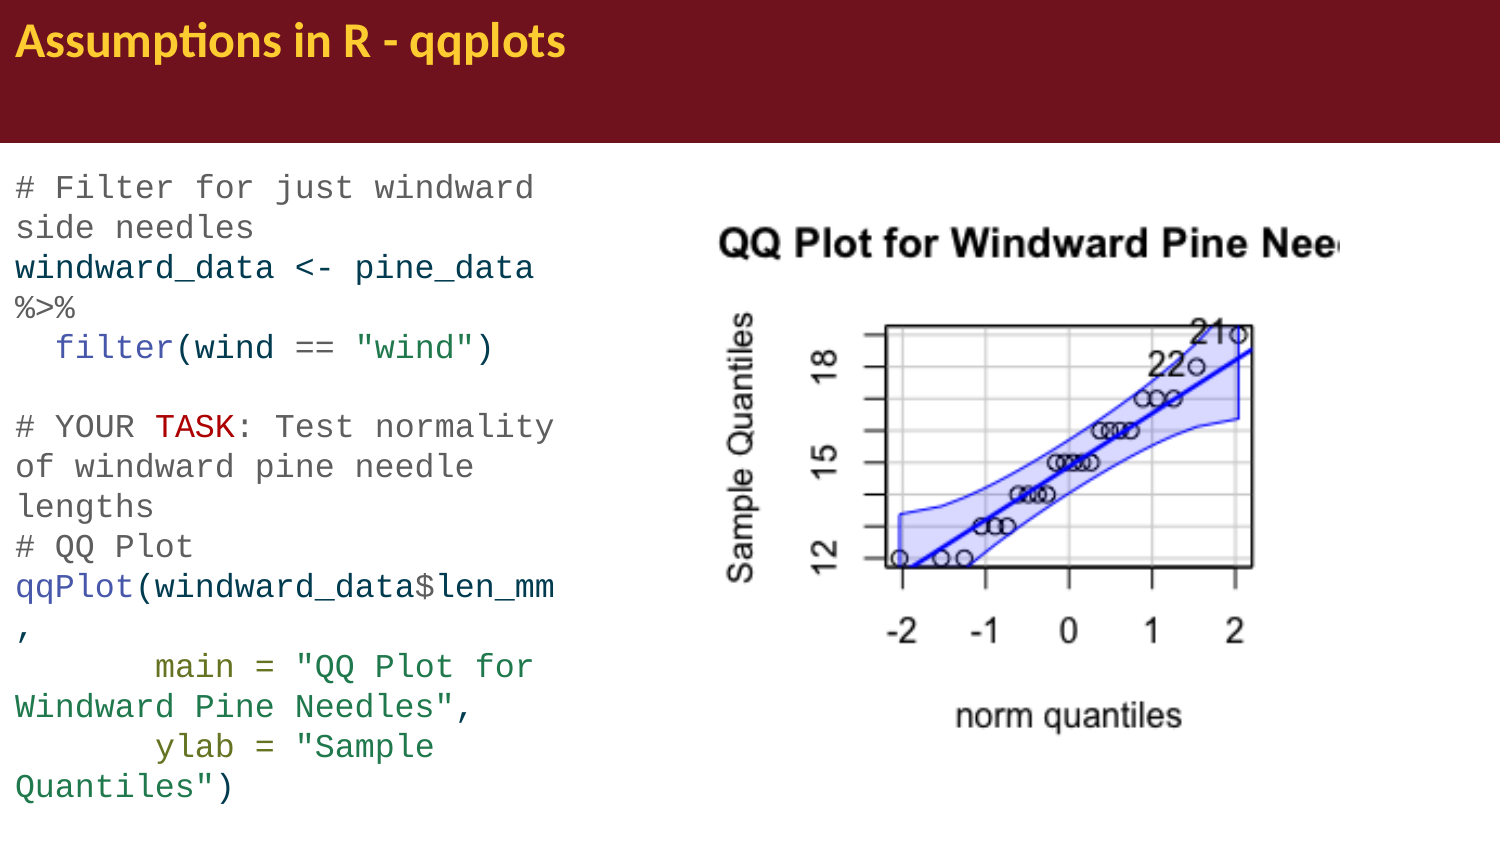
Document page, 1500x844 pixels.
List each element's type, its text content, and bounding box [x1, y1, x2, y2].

title Assumptions in R - qqplots [0, 0, 1500, 143]
picture [716, 155, 1340, 780]
list # Filter for just windward side needles windward_data <- pine_data %>% filter(wind == "wind") # YOUR TASK: Test normality of windward pine needle lengths # QQ Plot qqPlot(windward_data$len_mm, main = "QQ Plot for Windward Pine Needles", ylab = "Sample Quantiles") [0, 157, 581, 735]
